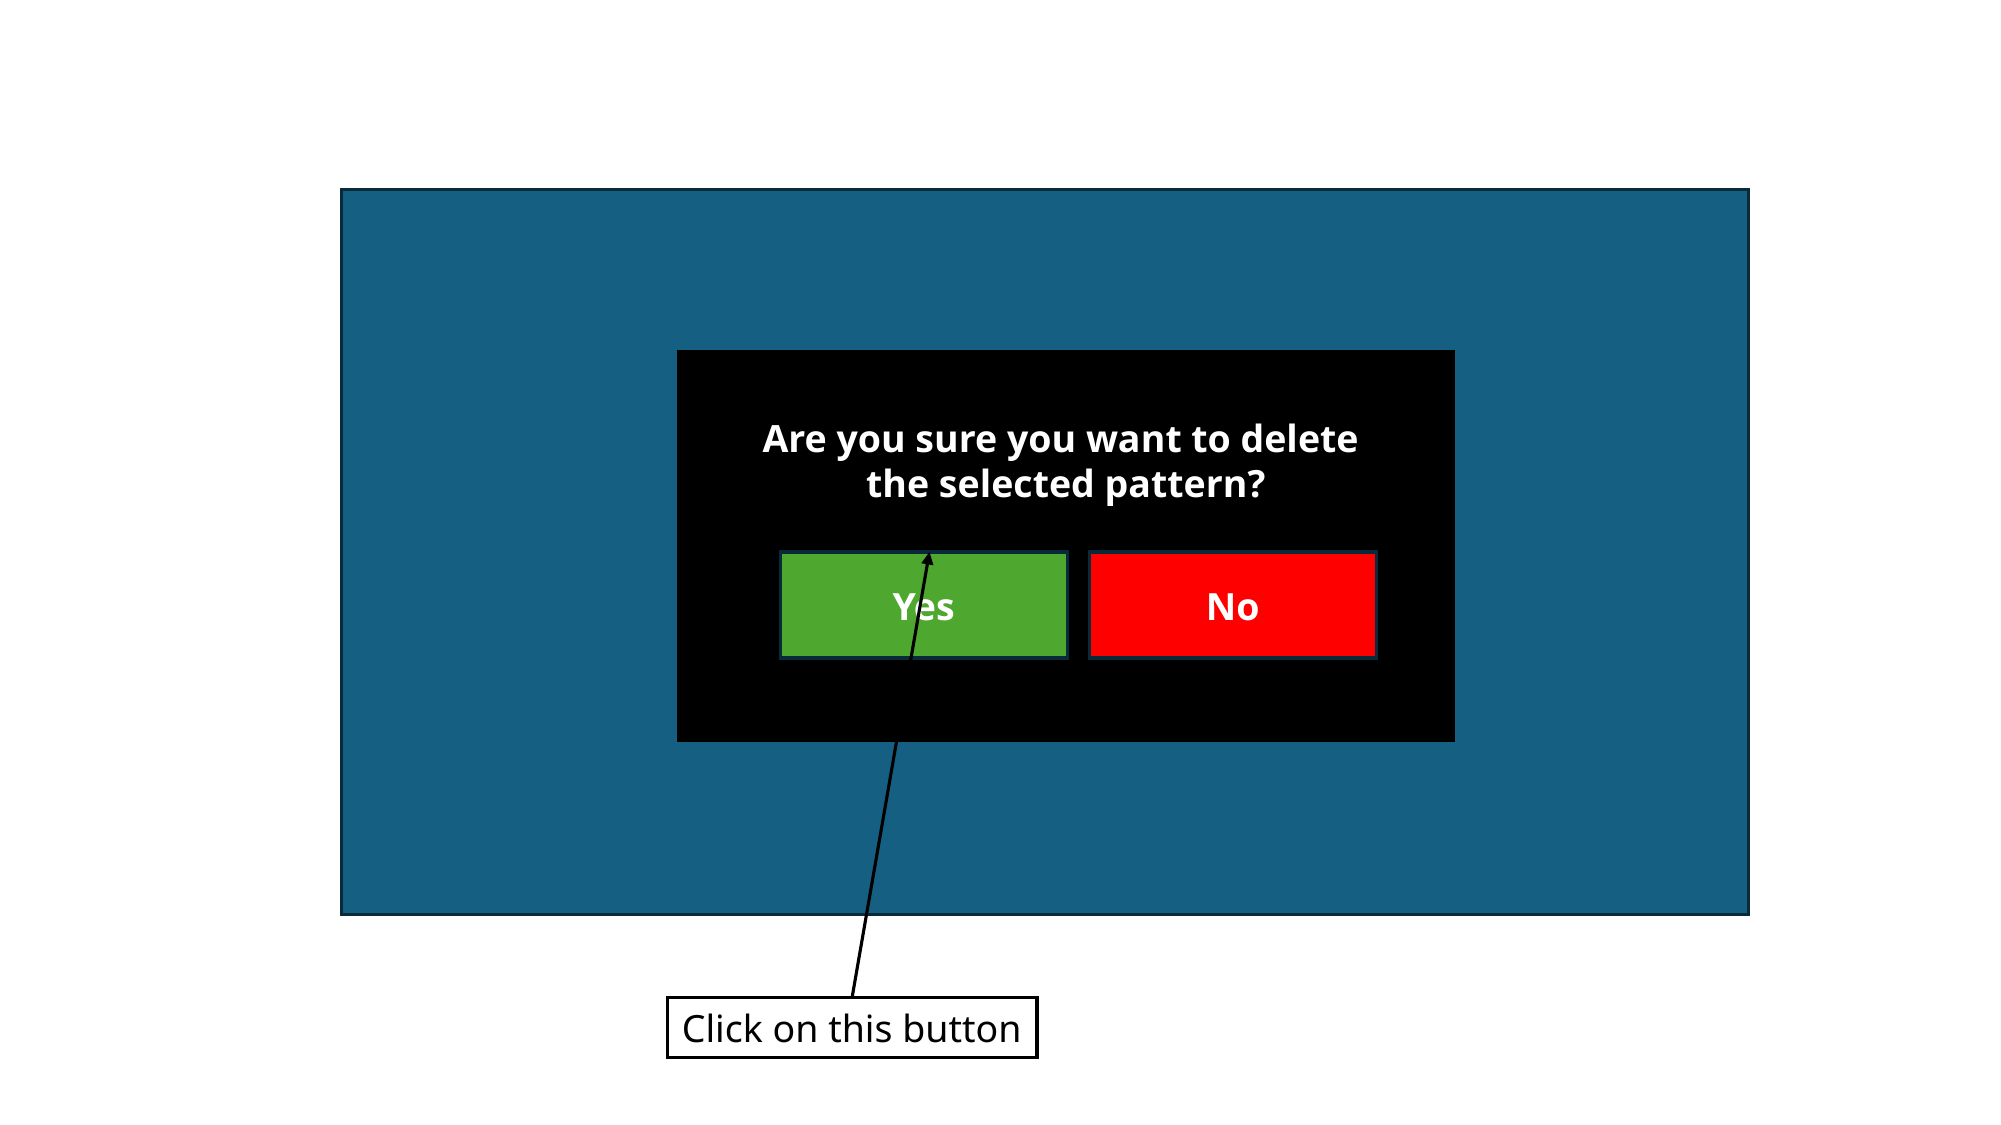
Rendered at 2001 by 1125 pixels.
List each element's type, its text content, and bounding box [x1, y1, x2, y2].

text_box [851, 551, 930, 998]
text_box No [1088, 550, 1378, 660]
text_box Click on this button [666, 996, 1039, 1059]
text_box [677, 350, 1455, 742]
text_box Yes [779, 550, 1069, 660]
text_box Are you sure you want to delete the selected pattern? [747, 408, 1385, 513]
text_box [340, 188, 1750, 916]
